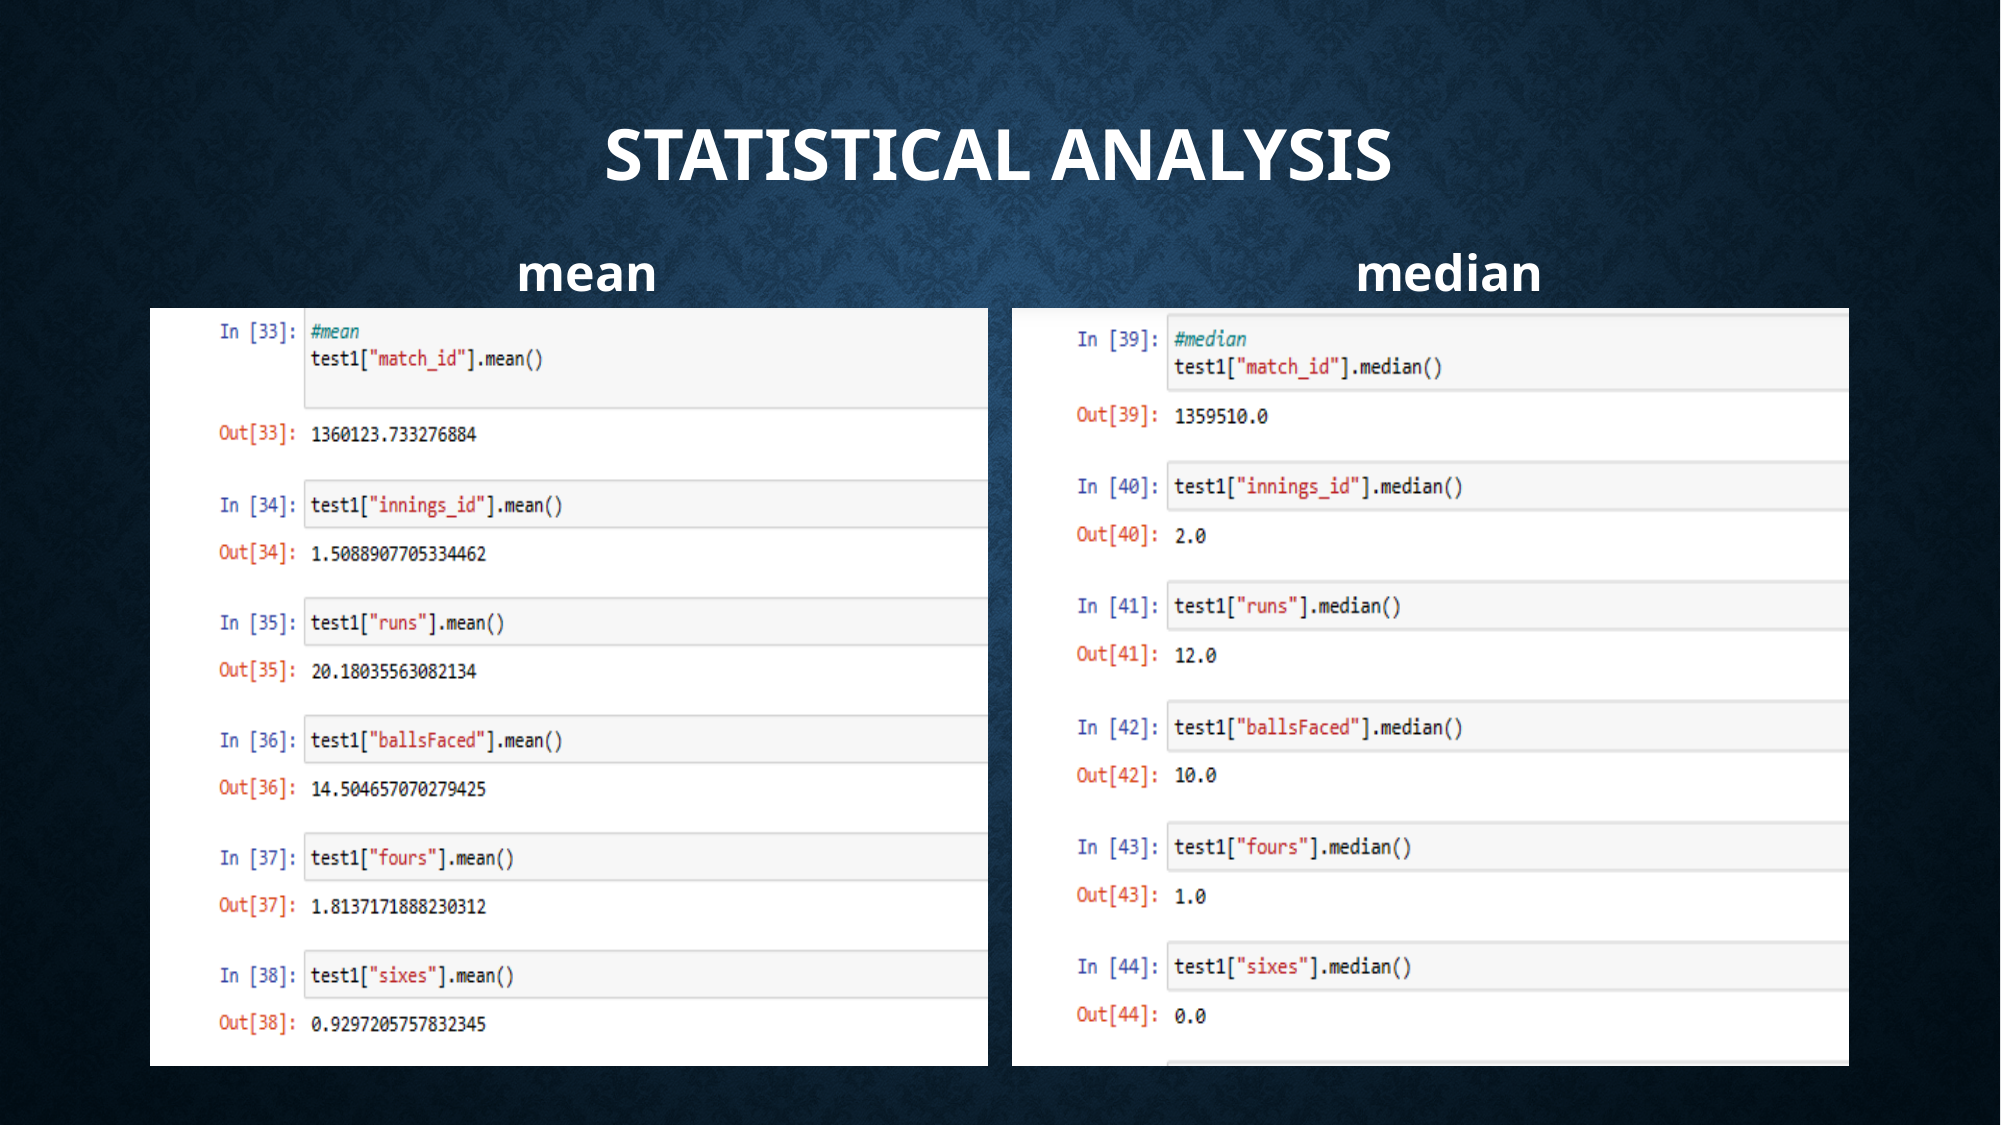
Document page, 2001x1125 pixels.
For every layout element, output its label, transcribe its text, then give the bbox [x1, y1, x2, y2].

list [1011, 308, 1849, 1066]
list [149, 308, 989, 1066]
title Statistical analysis [149, 99, 1849, 216]
list median [1050, 215, 1849, 308]
list mean [187, 215, 988, 308]
